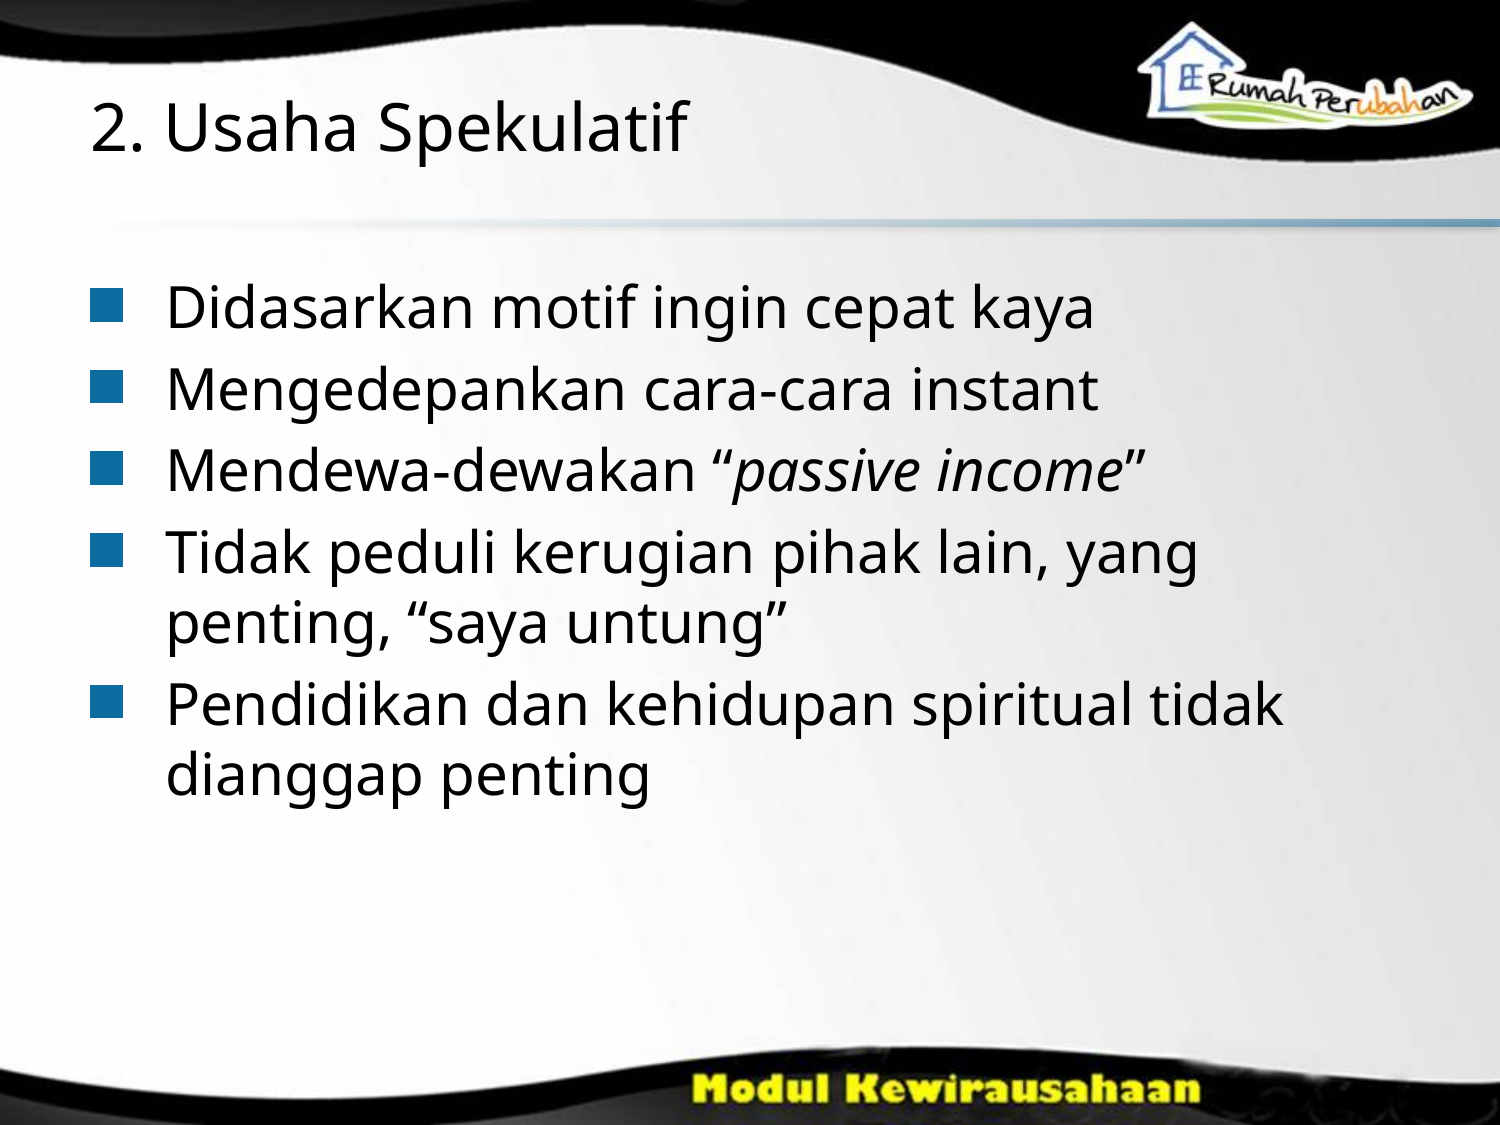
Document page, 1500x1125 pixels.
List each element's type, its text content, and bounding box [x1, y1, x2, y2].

picture [0, 0, 1500, 1125]
title 2. Usaha Spekulatif [75, 30, 1425, 219]
list Didasarkan motif ingin cepat kaya Mengedepankan cara-cara instant Mendewa-dewakan “passive income” Tidak peduli kerugian pihak lain, yang penting, “saya untung” Pendidikan dan kehidupan spiritual tidak dianggap penting [75, 262, 1425, 1048]
